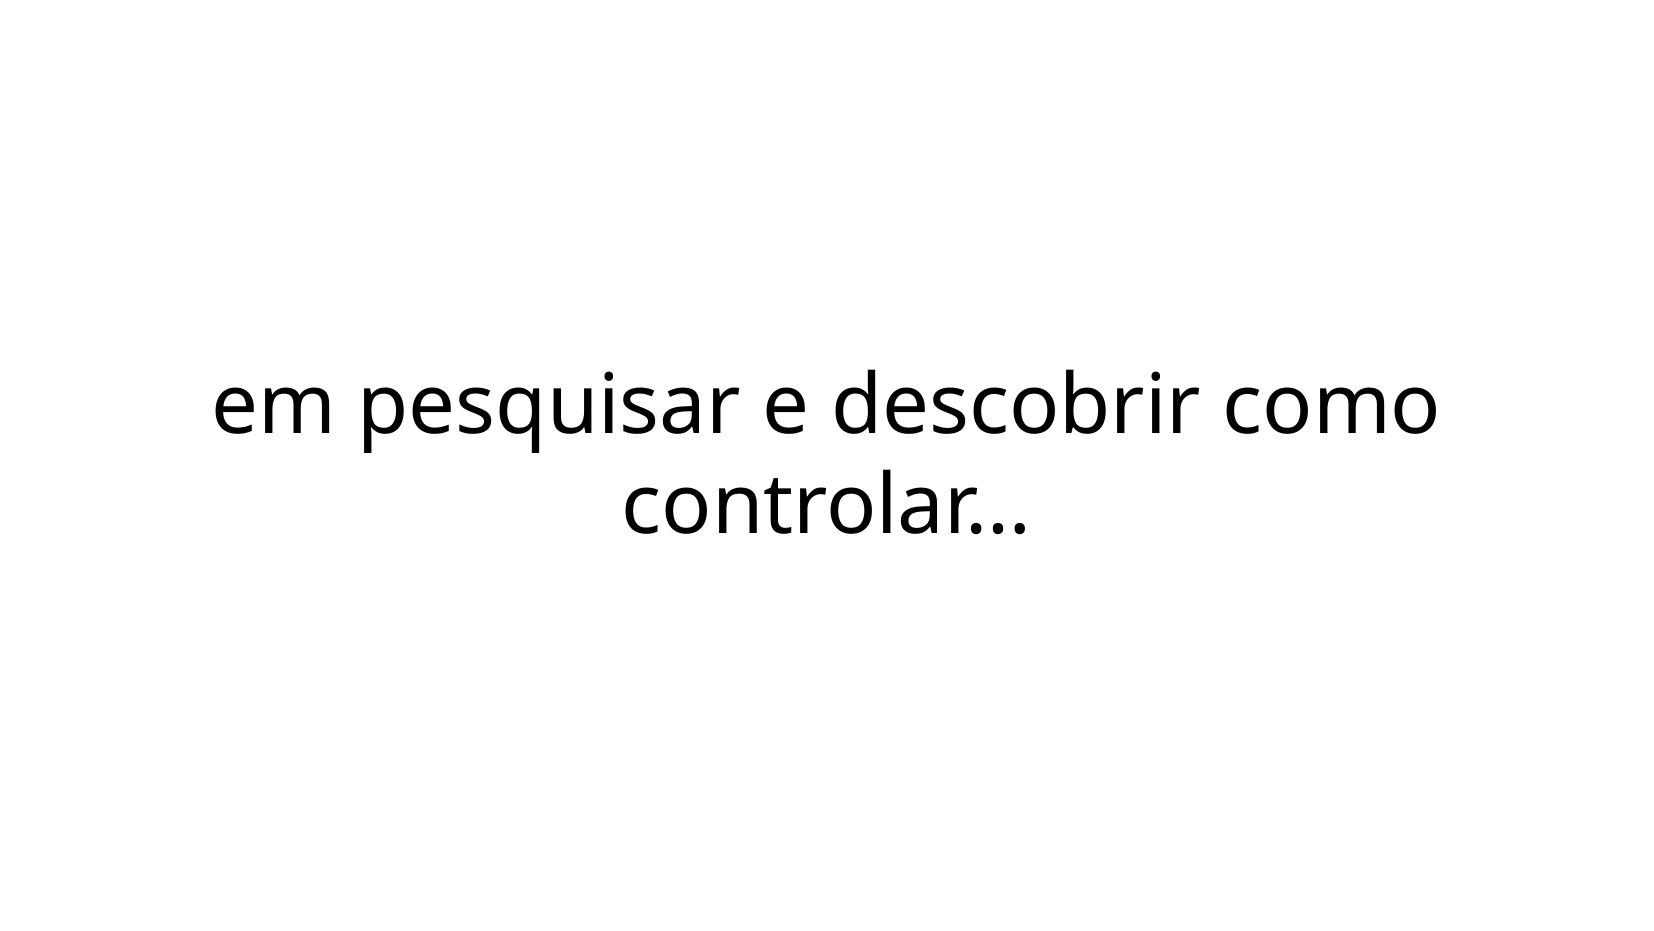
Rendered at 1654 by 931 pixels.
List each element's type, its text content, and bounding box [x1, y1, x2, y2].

text_box em pesquisar e descobrir como controlar… [46, 342, 1607, 558]
